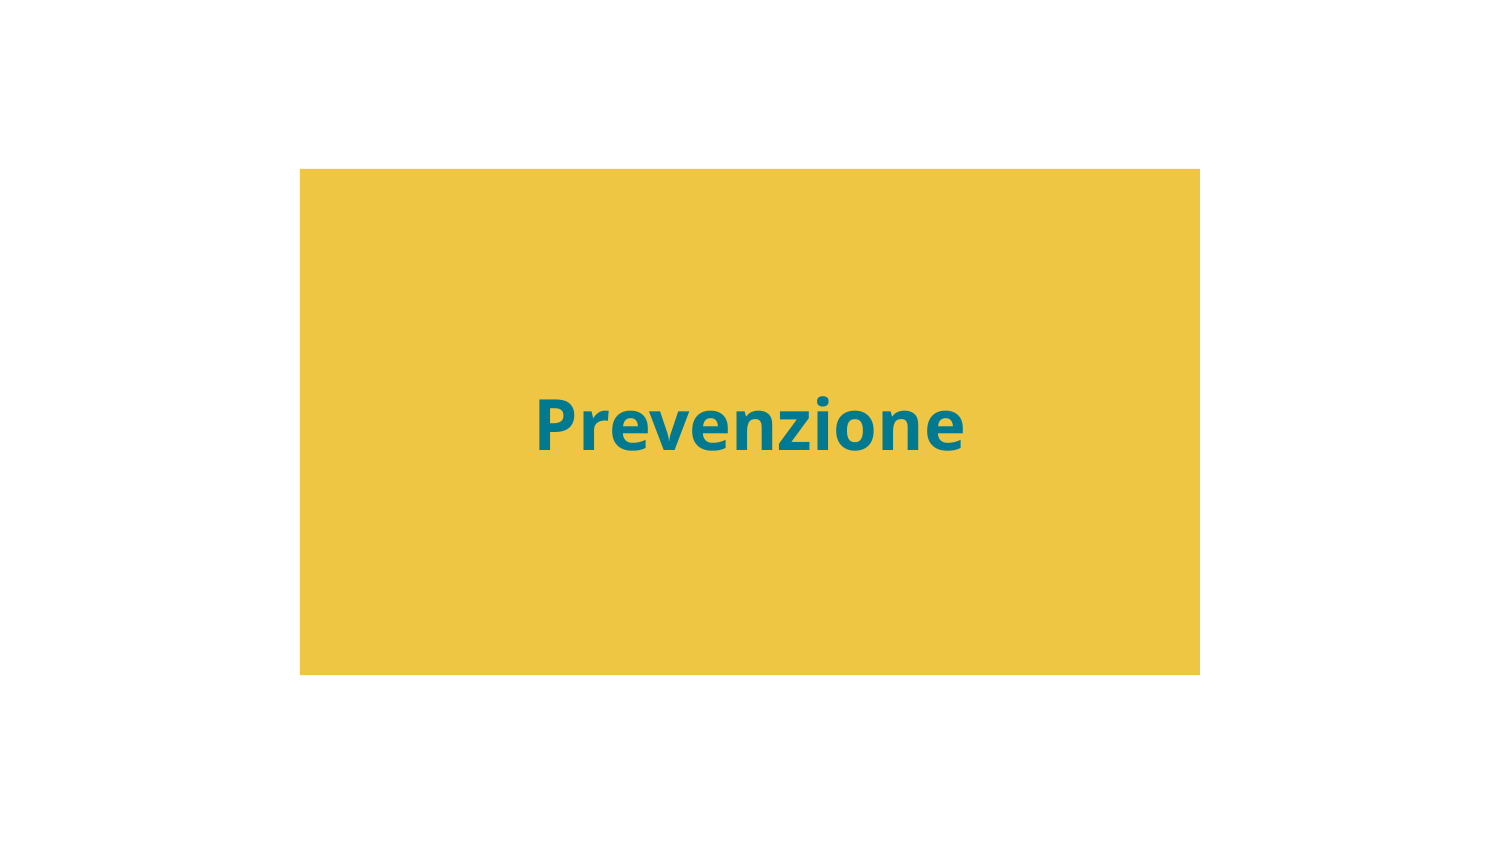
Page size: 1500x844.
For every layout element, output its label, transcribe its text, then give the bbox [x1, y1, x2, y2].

text_box [299, 168, 1200, 676]
text_box Prevenzione [374, 210, 1125, 633]
